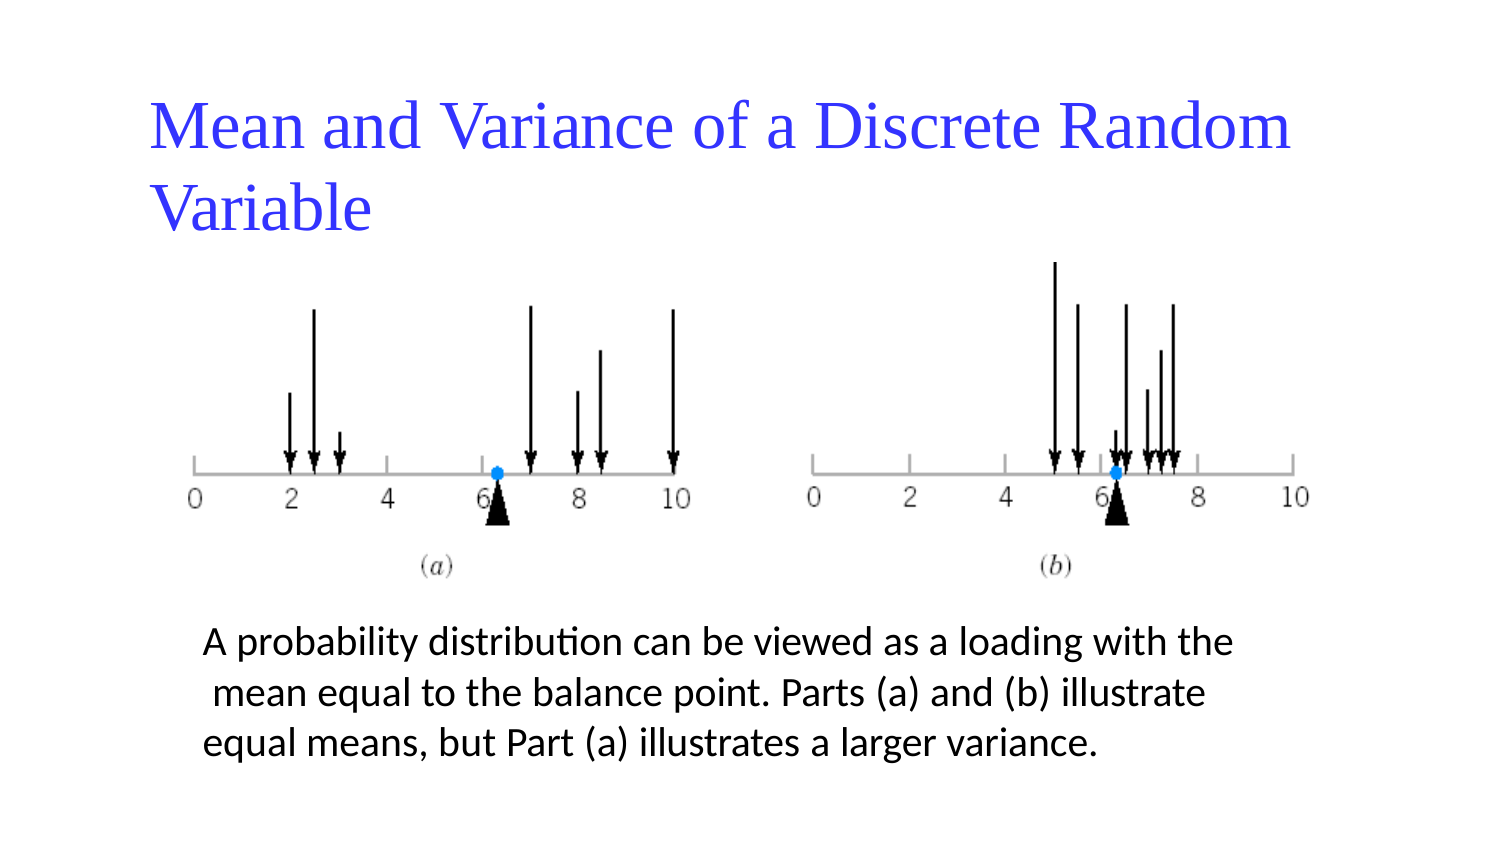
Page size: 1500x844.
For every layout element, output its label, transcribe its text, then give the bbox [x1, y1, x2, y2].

title Mean and Variance of a Discrete Random Variable [147, 77, 1417, 245]
picture [187, 262, 1313, 582]
text_box A probability distribution can be viewed as a loading with the mean equal to the balance point. Parts (a) and (b) illustrate equal means, but Part (a) illustrates a larger variance. [200, 612, 1240, 765]
